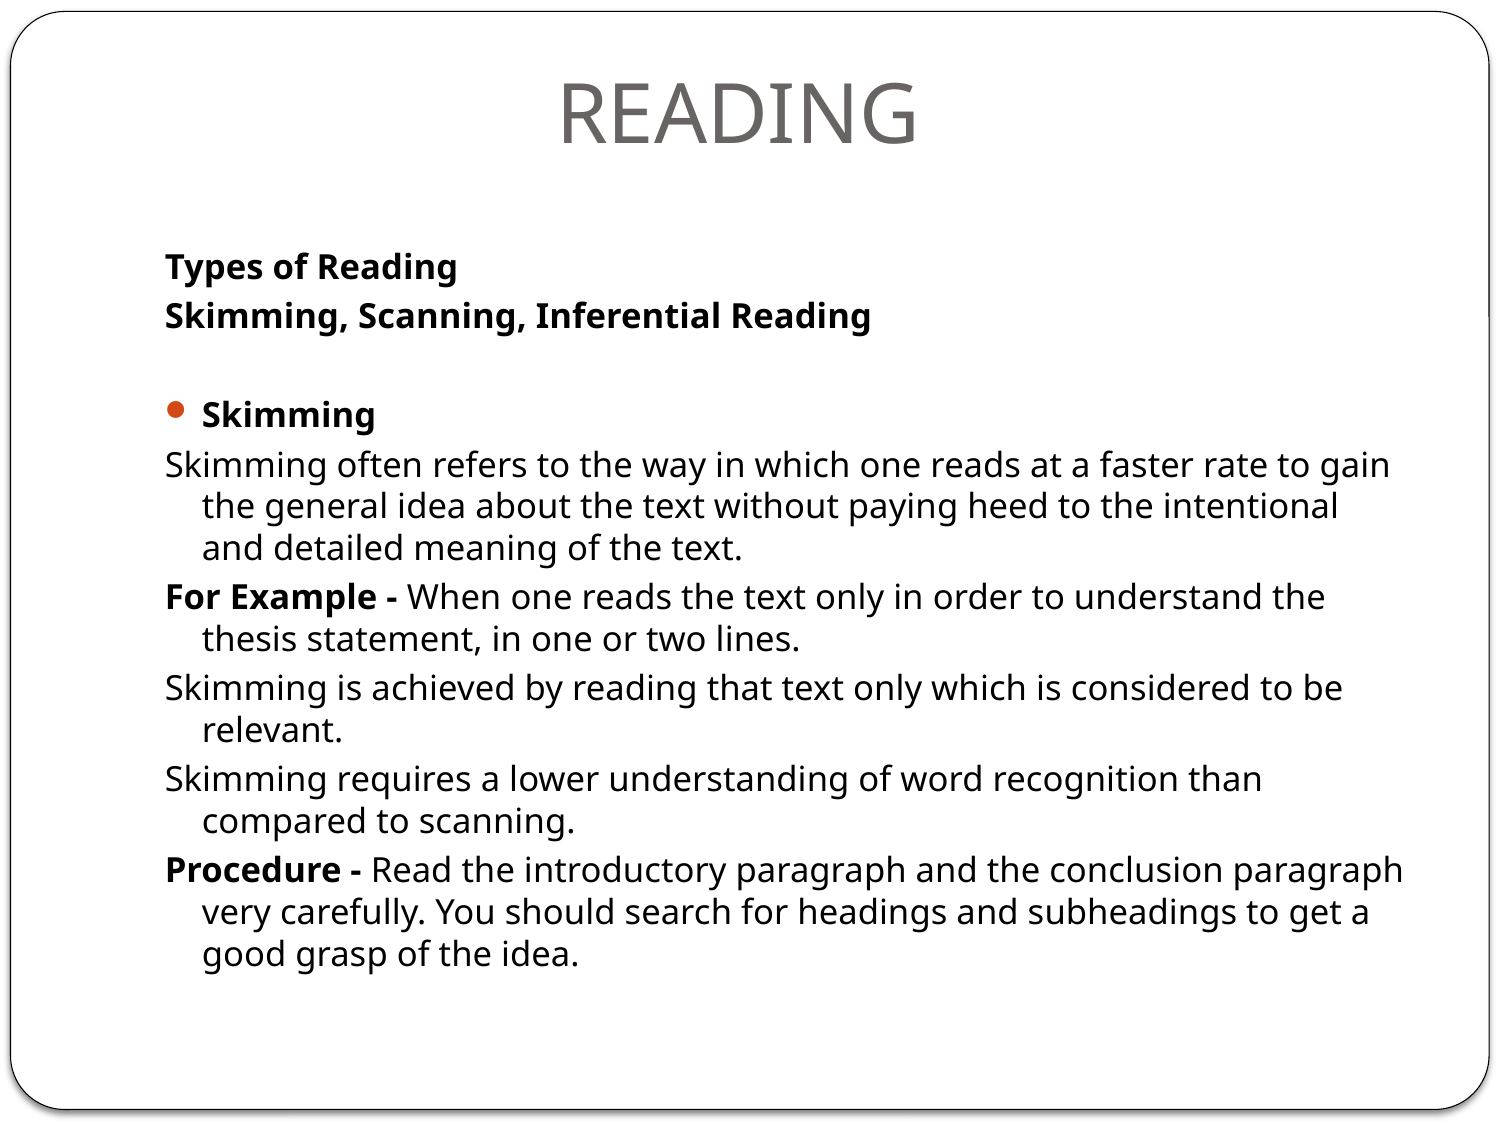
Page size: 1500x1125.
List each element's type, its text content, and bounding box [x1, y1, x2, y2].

list Types of Reading Skimming, Scanning, Inferential Reading Skimming Skimming often refers to the way in which one reads at a faster rate to gain the general idea about the text without paying heed to the intentional and detailed meaning of the text. For Example - When one reads the text only in order to understand the thesis statement, in one or two lines. Skimming is achieved by reading that text only which is considered to be relevant. Skimming requires a lower understanding of word recognition than compared to scanning. Procedure - Read the introductory paragraph and the conclusion paragraph very carefully. You should search for headings and subheadings to get a good grasp of the idea. [150, 237, 1425, 988]
title READING [150, 45, 1425, 175]
